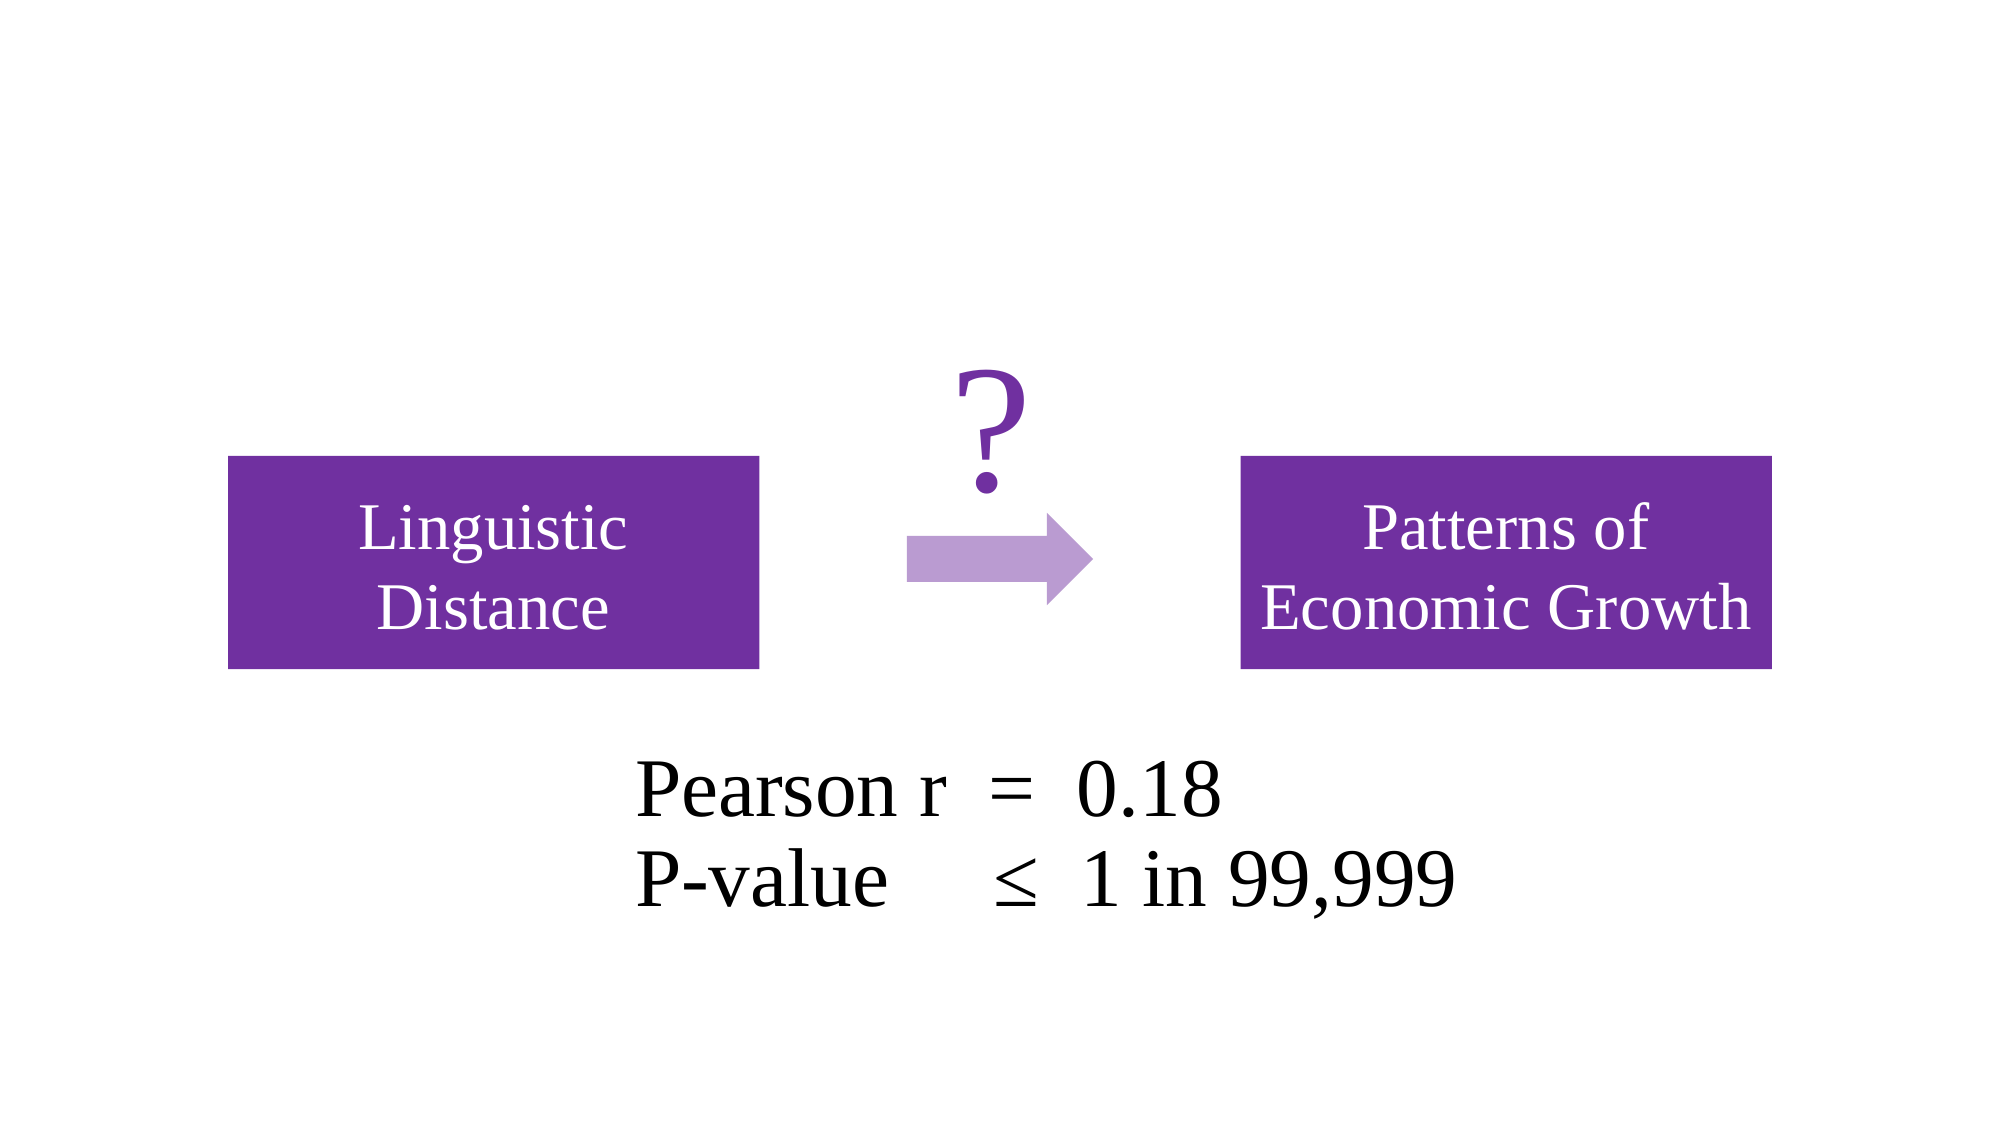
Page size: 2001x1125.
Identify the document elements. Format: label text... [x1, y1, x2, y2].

text_box Pearson r = 0.18 P-value ≤ 1 in 99,999 [619, 710, 1541, 932]
text_box [905, 539, 1095, 608]
text_box Linguistic Distance [227, 455, 760, 670]
title ? [879, 301, 1104, 539]
text_box Patterns of Economic Growth [1240, 455, 1773, 670]
